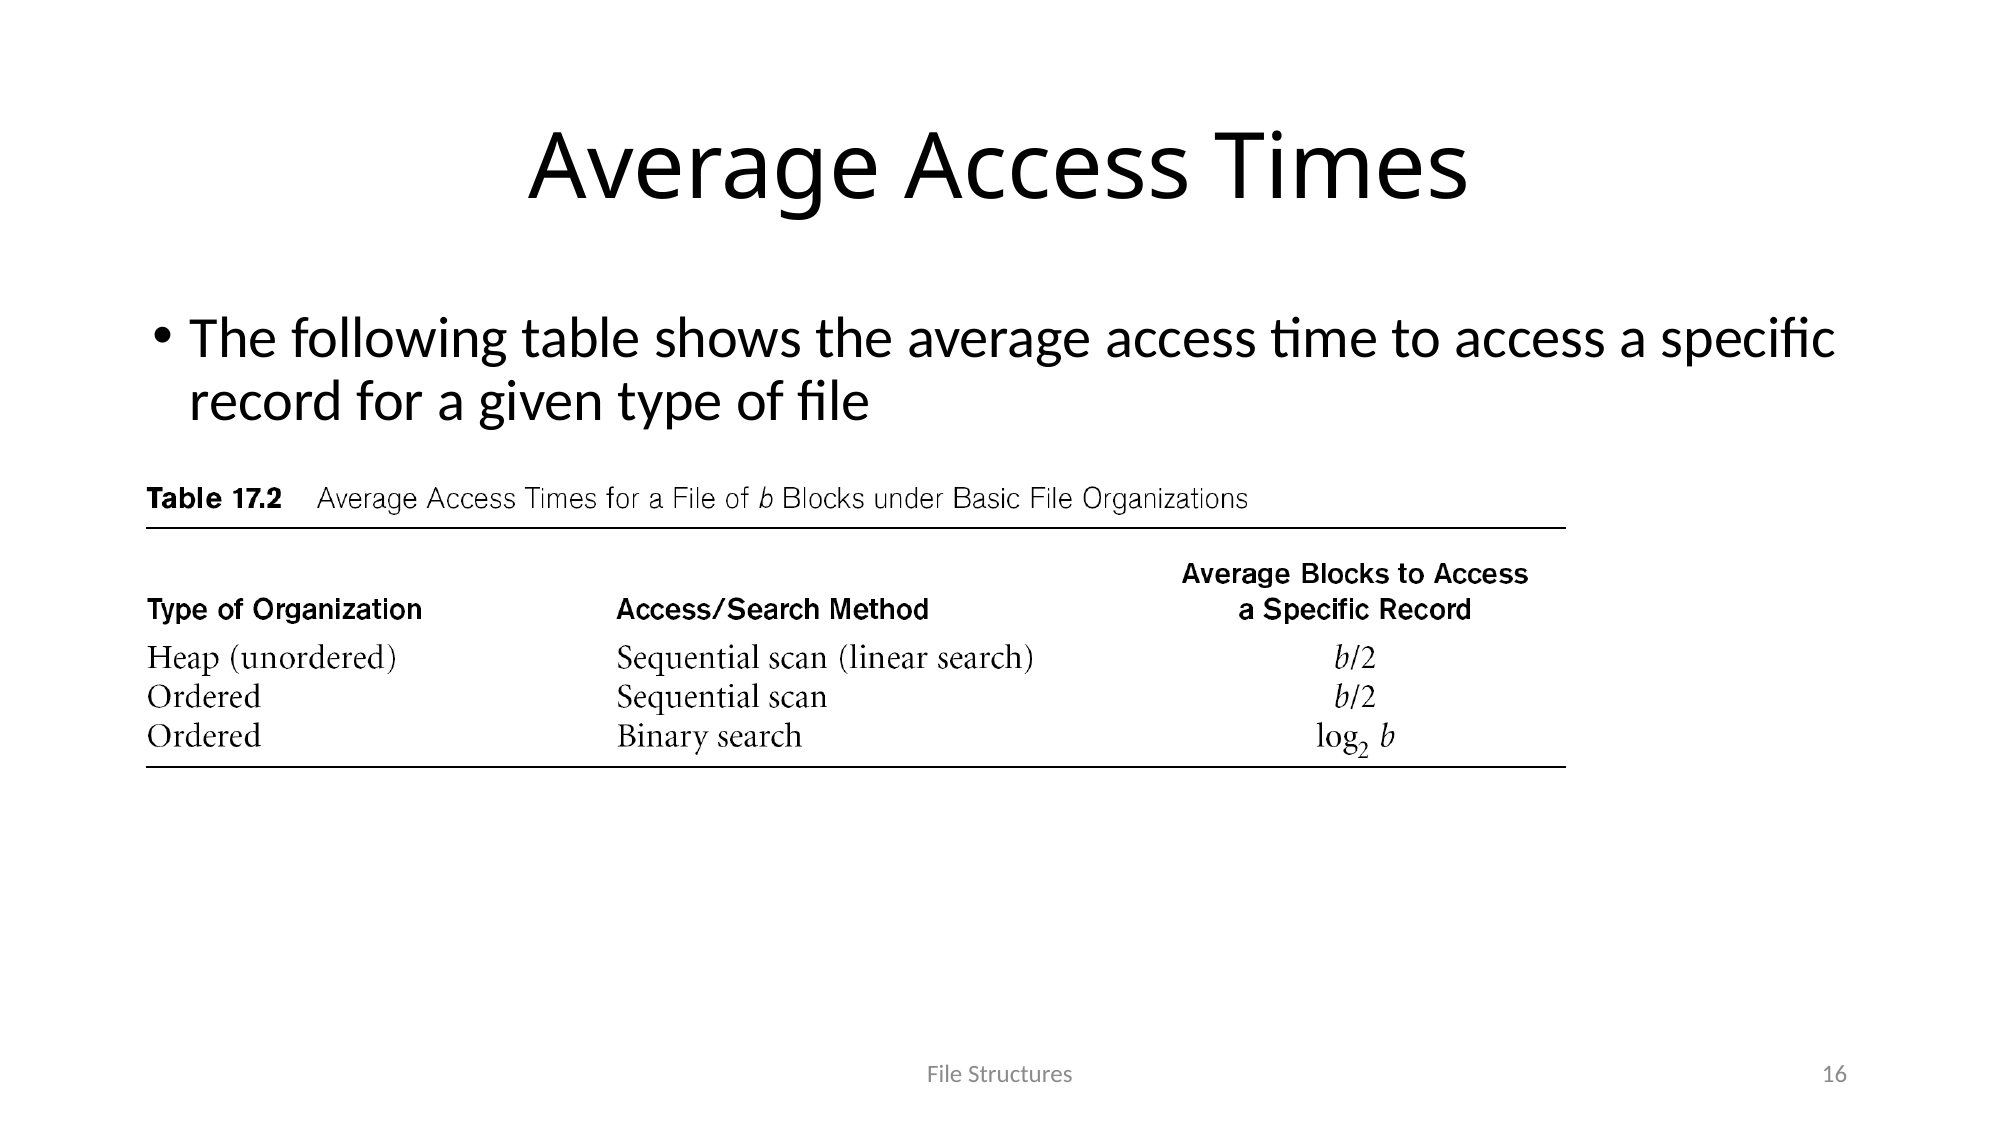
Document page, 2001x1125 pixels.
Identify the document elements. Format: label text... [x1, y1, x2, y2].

footer File Structures [662, 1042, 1338, 1103]
slide_number 16 [1412, 1042, 1863, 1103]
title Average Access Times [137, 59, 1863, 278]
picture [137, 474, 1575, 776]
list The following table shows the average access time to access a specific record for a given type of file [137, 299, 1863, 1014]
